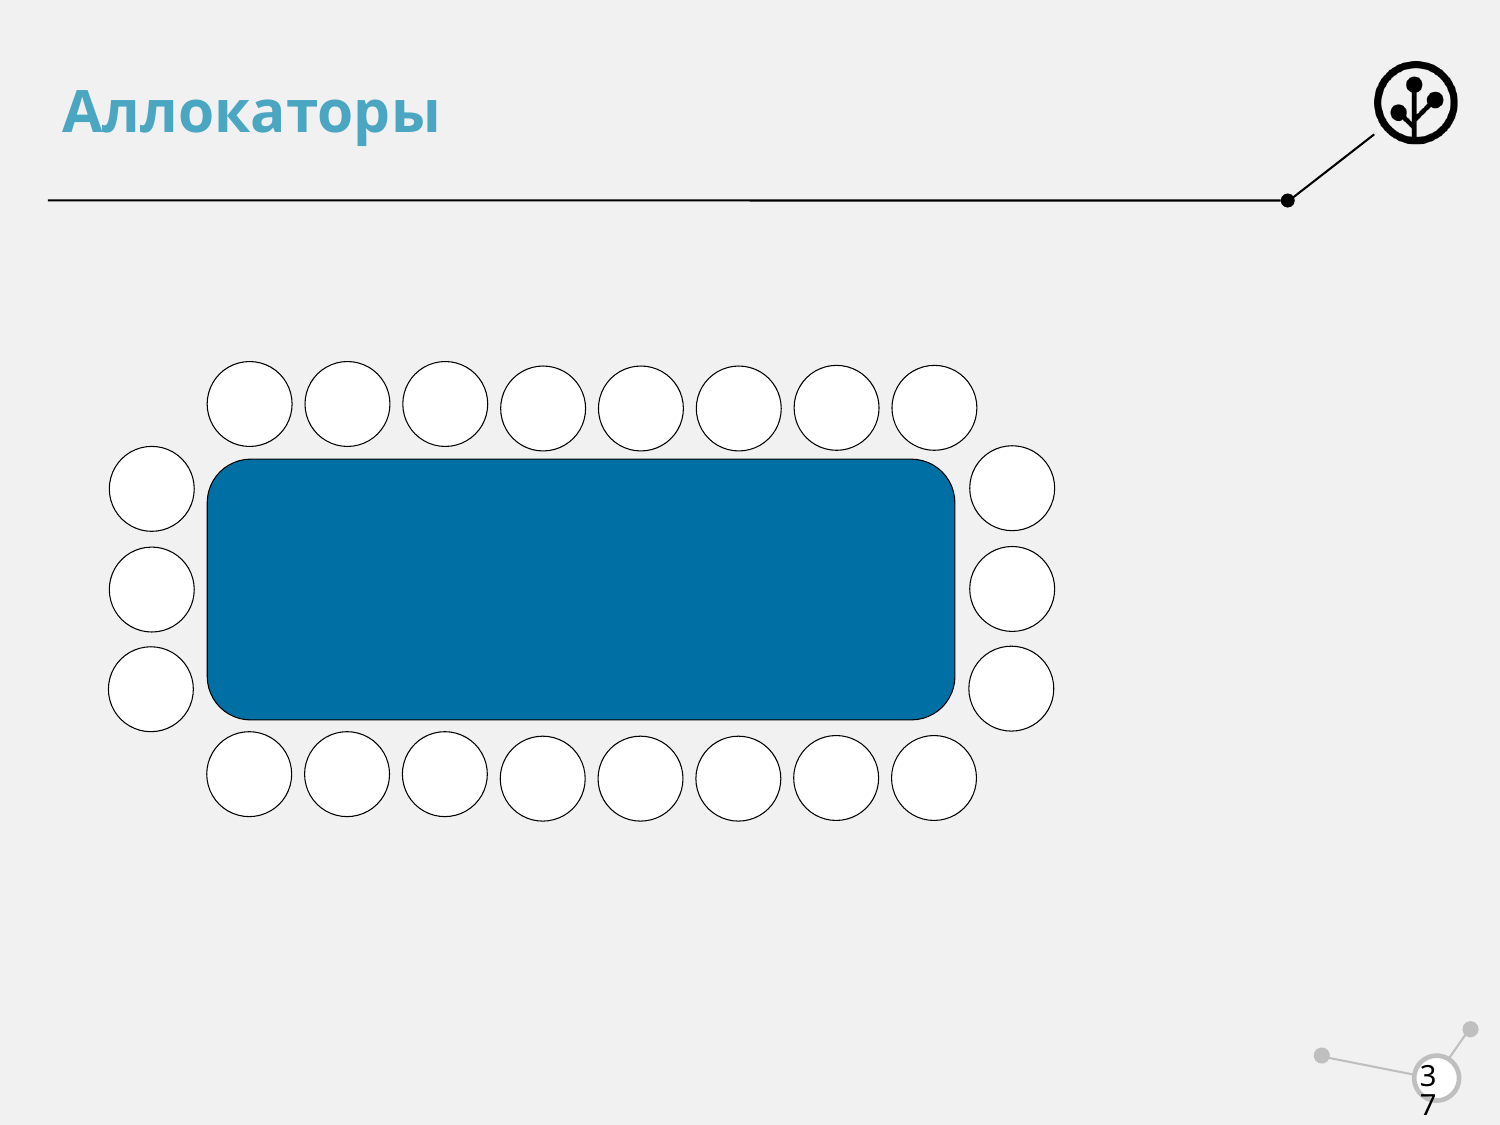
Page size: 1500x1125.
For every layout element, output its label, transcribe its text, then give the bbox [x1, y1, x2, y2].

text_box [891, 734, 978, 821]
text_box [500, 365, 587, 452]
text_box [793, 364, 880, 451]
text_box [597, 365, 684, 452]
text_box [969, 545, 1056, 632]
text_box [206, 458, 956, 721]
text_box [108, 445, 195, 532]
text_box [891, 364, 978, 451]
text_box [695, 735, 782, 822]
text_box [206, 731, 293, 818]
text_box [304, 731, 391, 818]
picture [1363, 24, 1464, 185]
text_box [968, 645, 1055, 732]
text_box [499, 735, 586, 822]
text_box [304, 361, 391, 447]
text_box [107, 646, 194, 733]
text_box [402, 361, 489, 447]
text_box [108, 546, 195, 633]
text_box [206, 361, 293, 447]
text_box [401, 731, 488, 818]
text_box [597, 735, 684, 822]
text_box [969, 445, 1056, 532]
title Аллокаторы [47, 42, 1281, 185]
slide_number 37 [1404, 1047, 1468, 1108]
text_box [695, 365, 782, 452]
text_box [793, 734, 880, 821]
